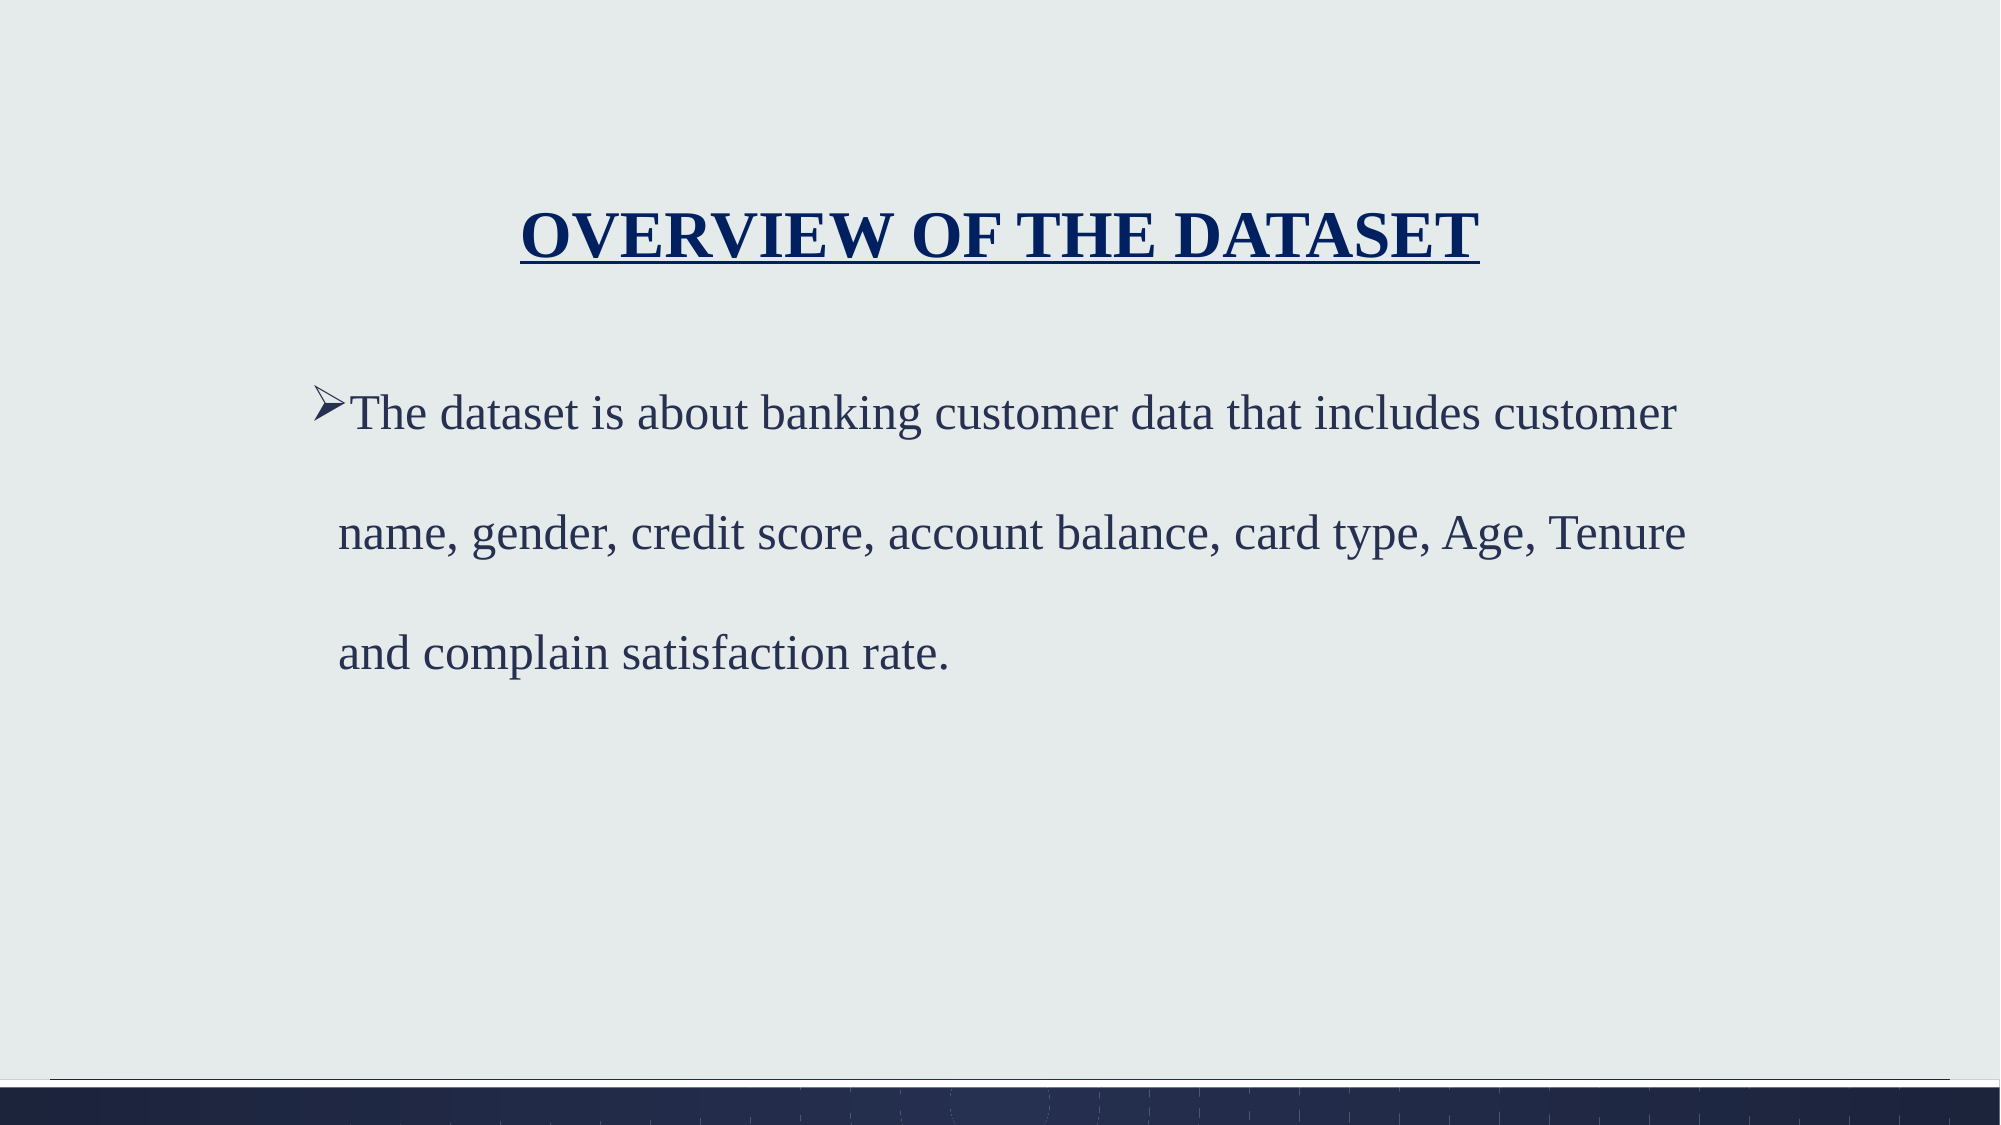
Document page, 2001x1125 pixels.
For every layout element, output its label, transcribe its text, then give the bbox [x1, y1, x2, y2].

title OVERVIEW OF THE DATASET [219, 76, 1780, 279]
list The dataset is about banking customer data that includes customer name, gender, credit score, account balance, card type, Age, Tenure and complain satisfaction rate. [219, 311, 1780, 990]
